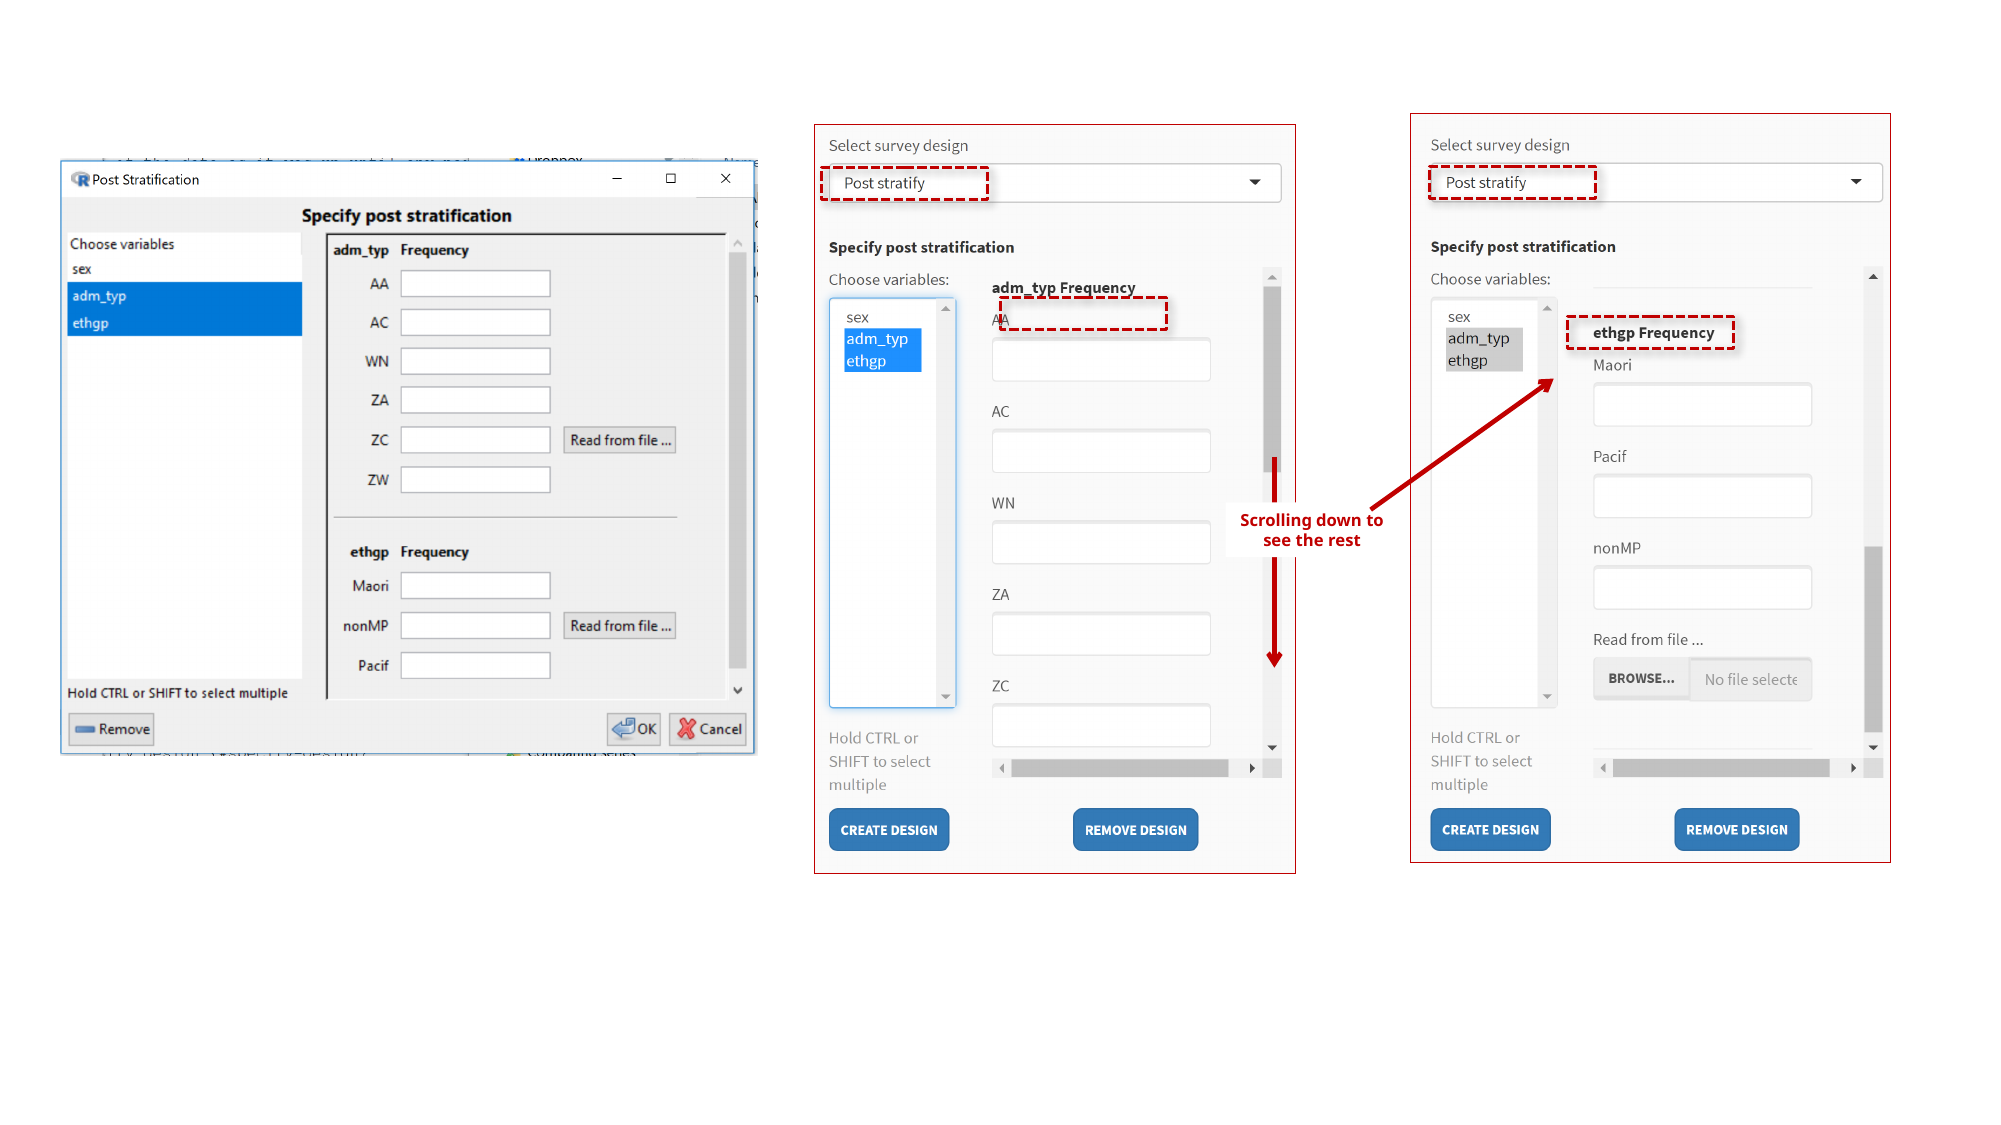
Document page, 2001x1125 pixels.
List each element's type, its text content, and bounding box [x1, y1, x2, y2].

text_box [1370, 378, 1554, 510]
picture [1410, 113, 1891, 863]
picture [60, 158, 758, 756]
picture [814, 124, 1296, 873]
text_box Scrolling down to see the rest [1296, 502, 1399, 558]
